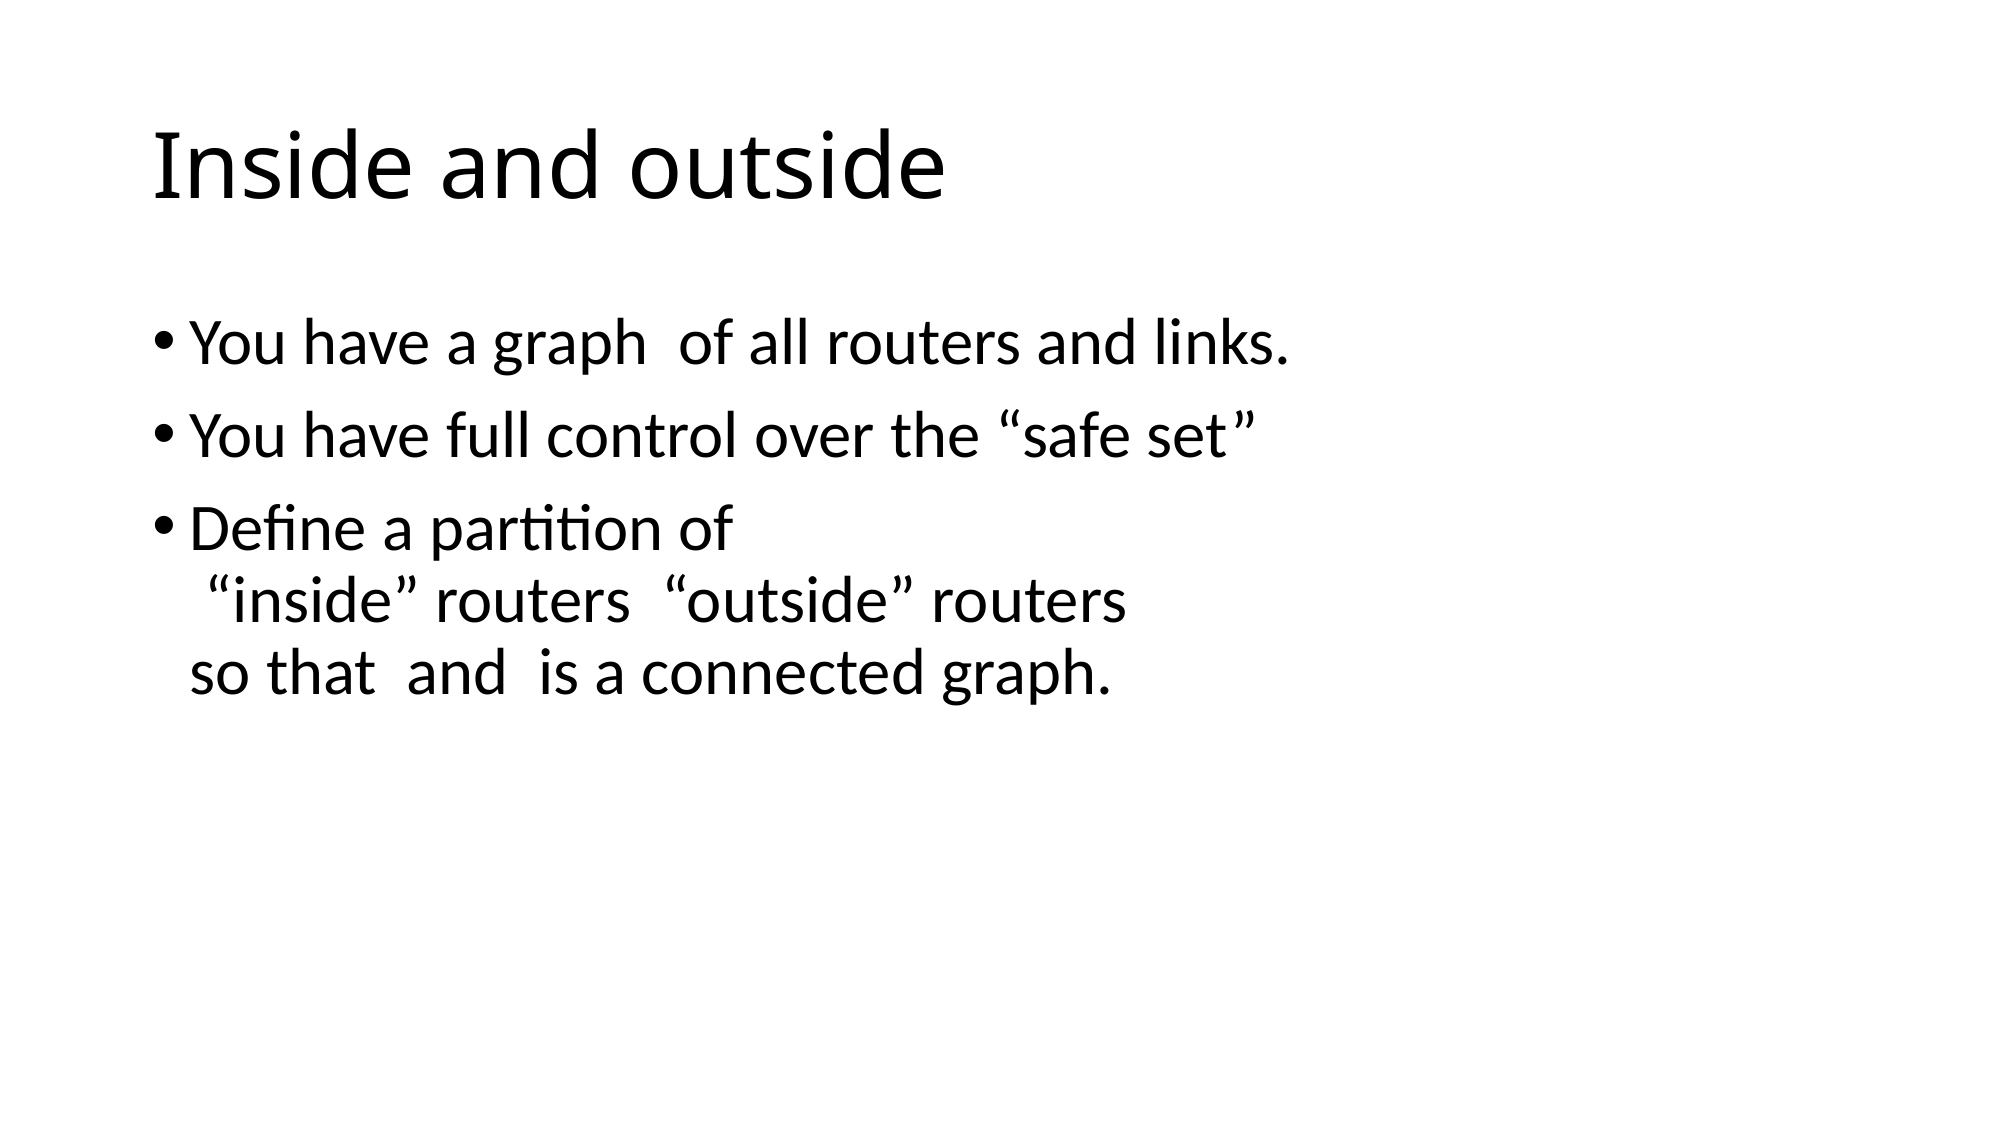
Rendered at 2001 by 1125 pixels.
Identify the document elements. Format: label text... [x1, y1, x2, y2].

title Inside and outside [137, 59, 1863, 278]
